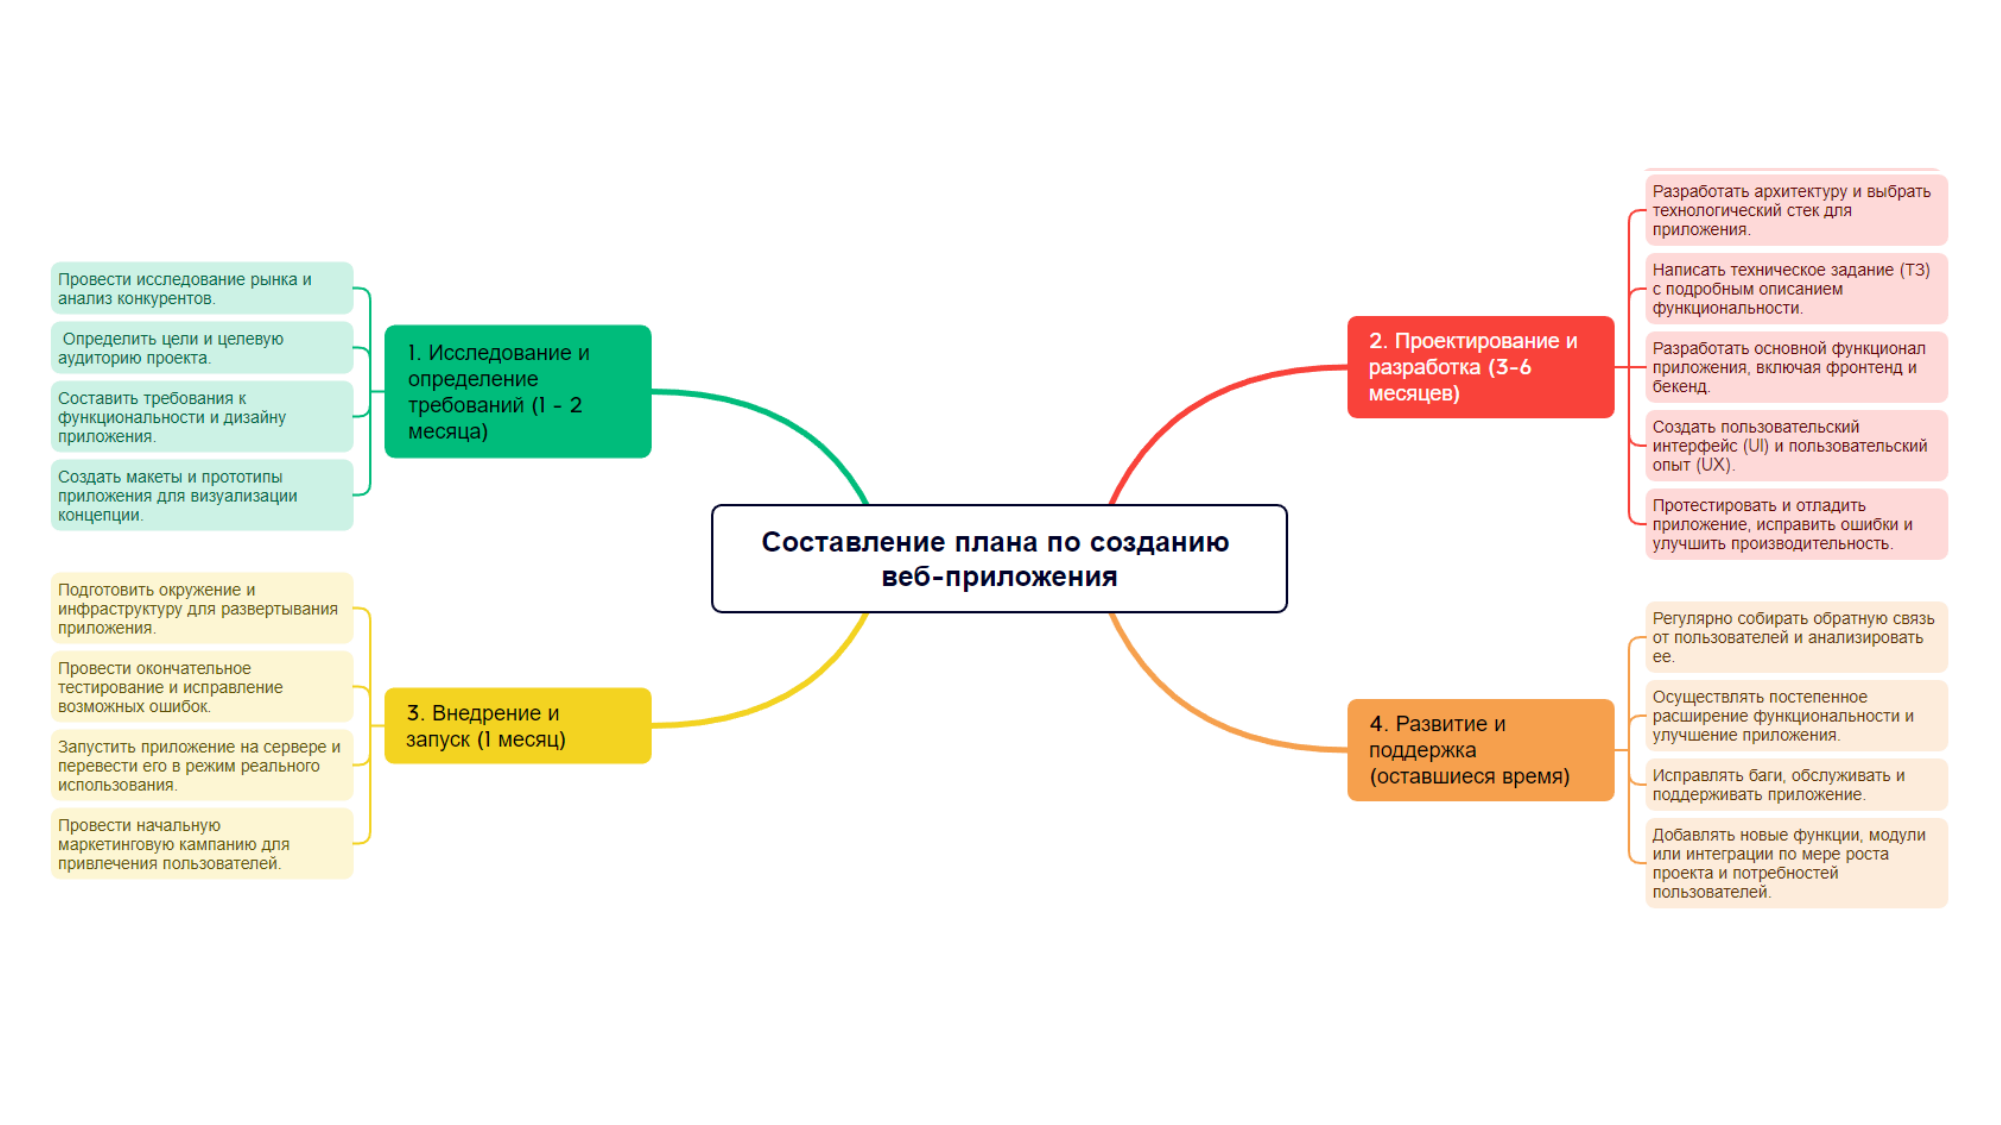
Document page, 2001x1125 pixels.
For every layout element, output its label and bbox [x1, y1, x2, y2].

picture [45, 161, 1953, 937]
